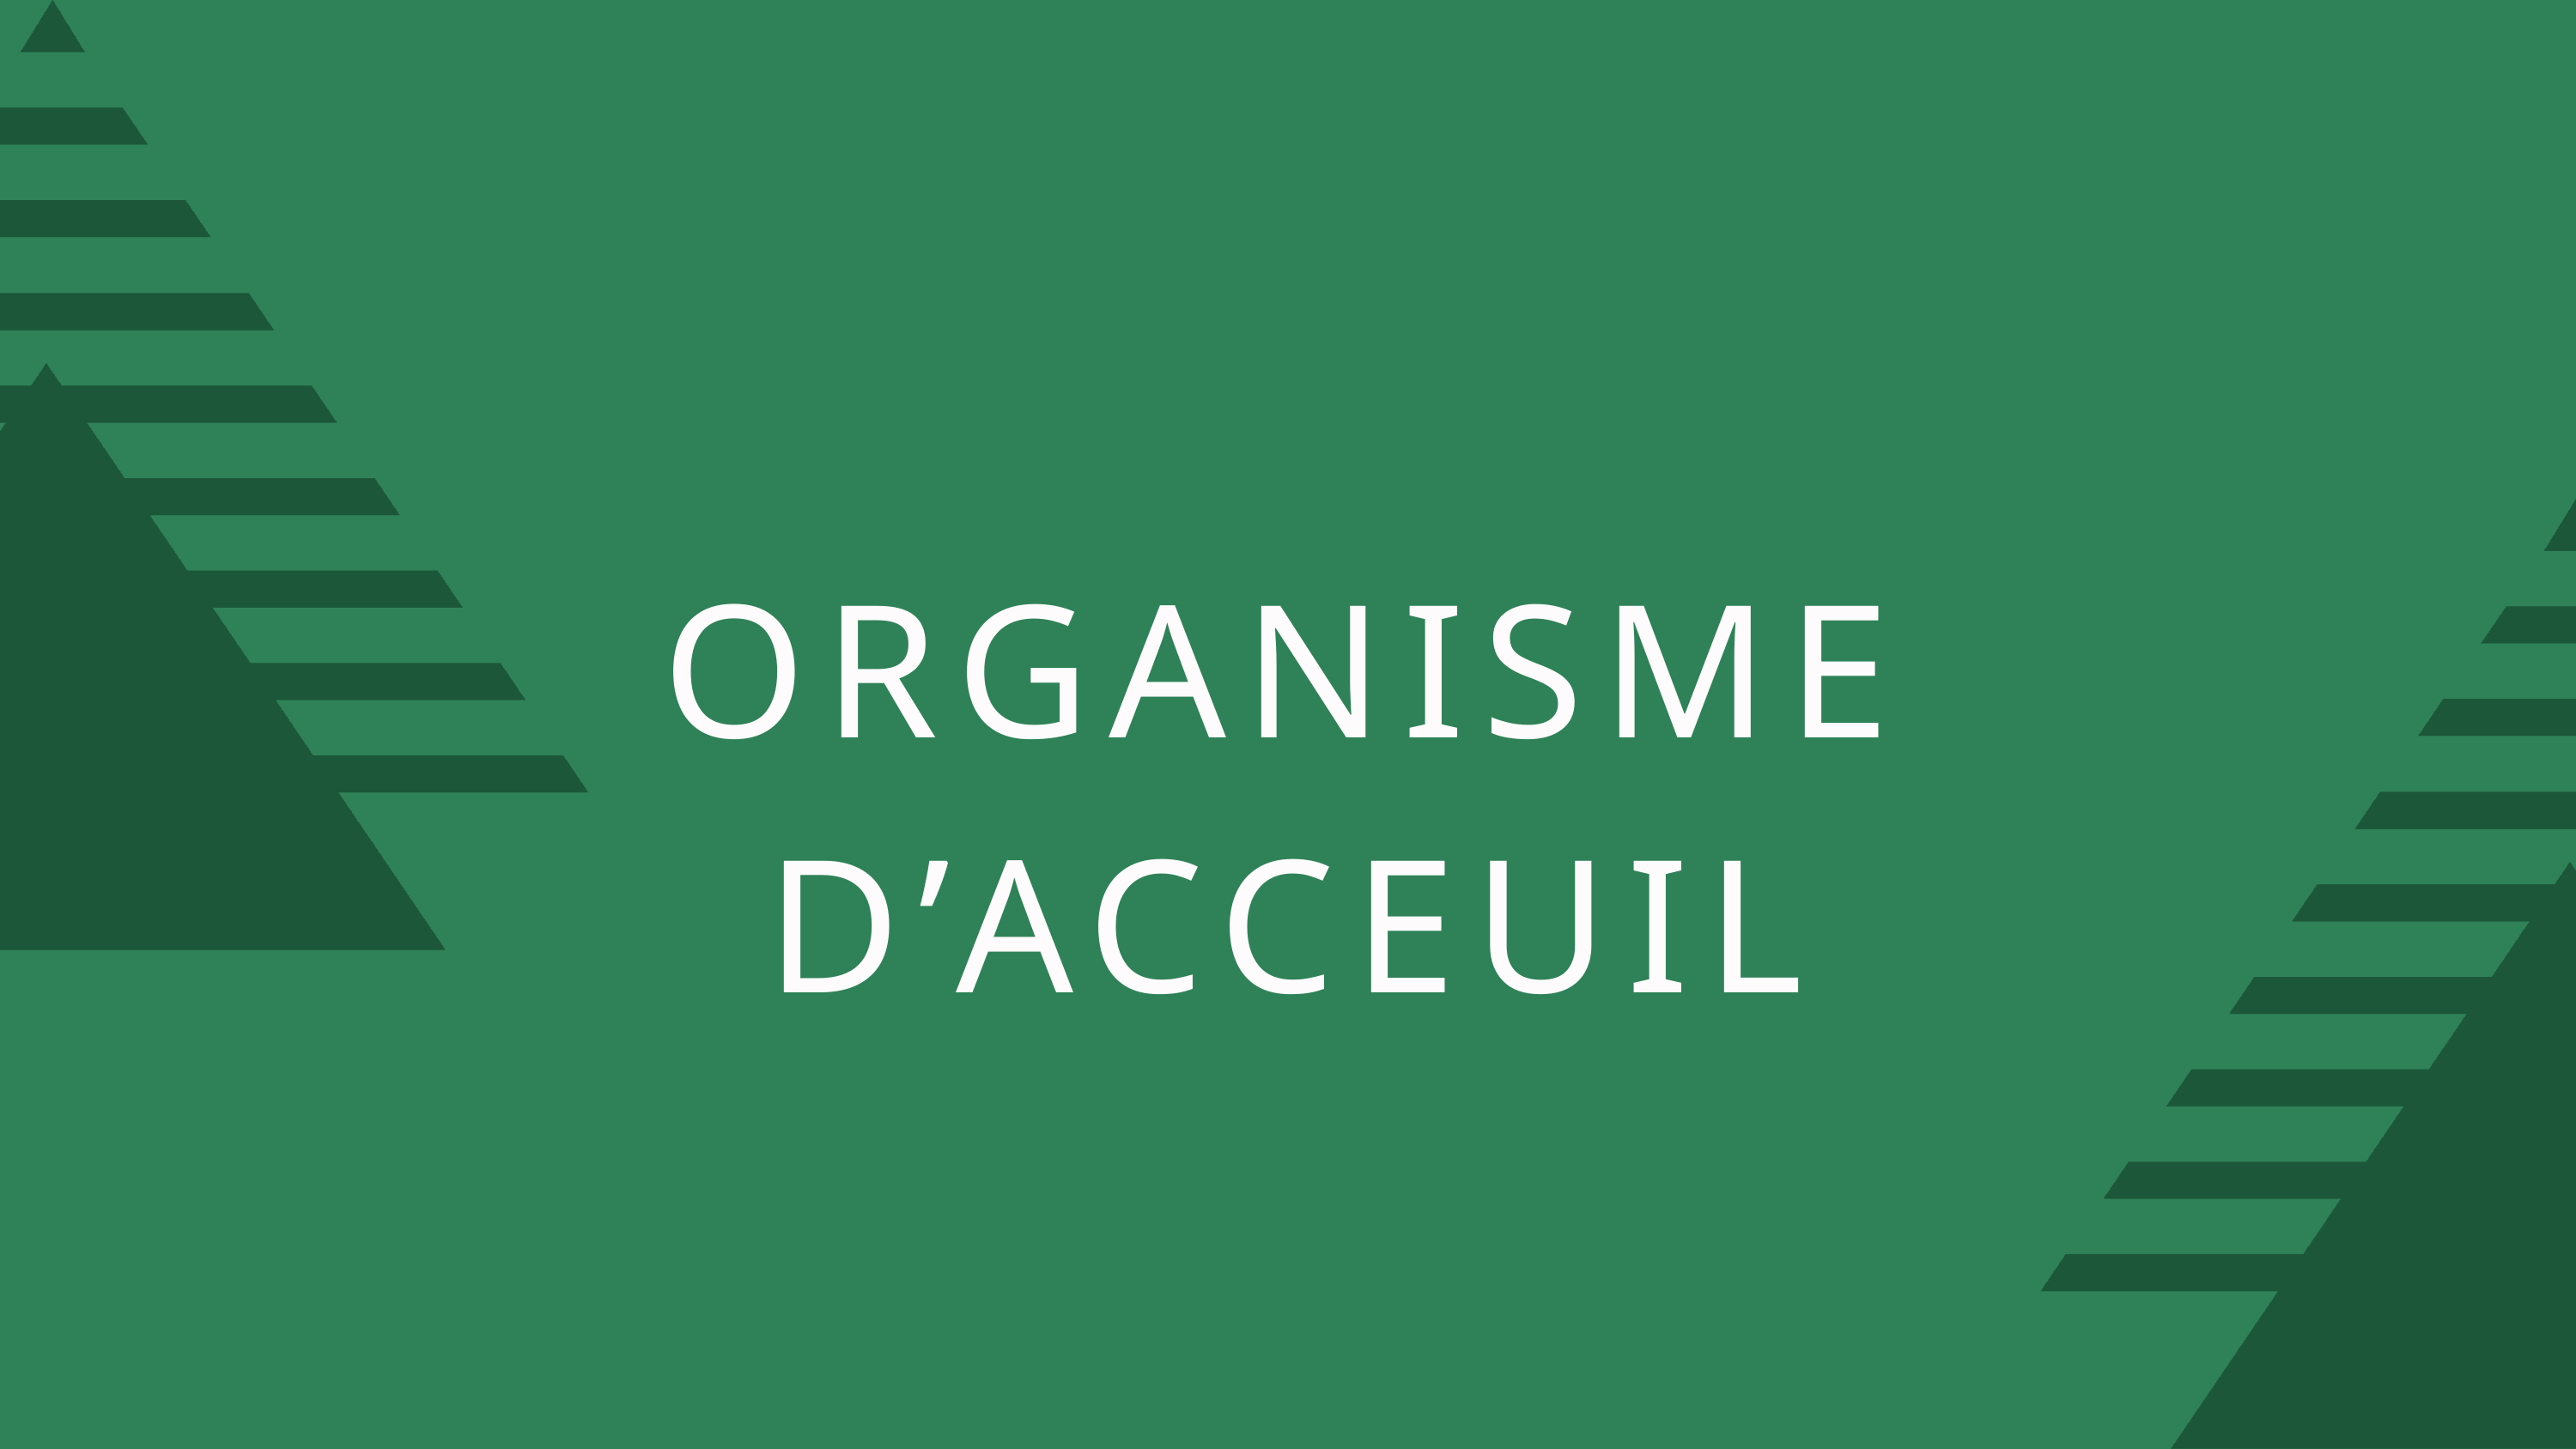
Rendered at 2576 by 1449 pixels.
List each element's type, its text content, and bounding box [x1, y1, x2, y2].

text_box [2040, 498, 2576, 1449]
text_box ORGANISME D’ACCEUIL [502, 520, 2040, 1029]
text_box [0, 0, 588, 950]
